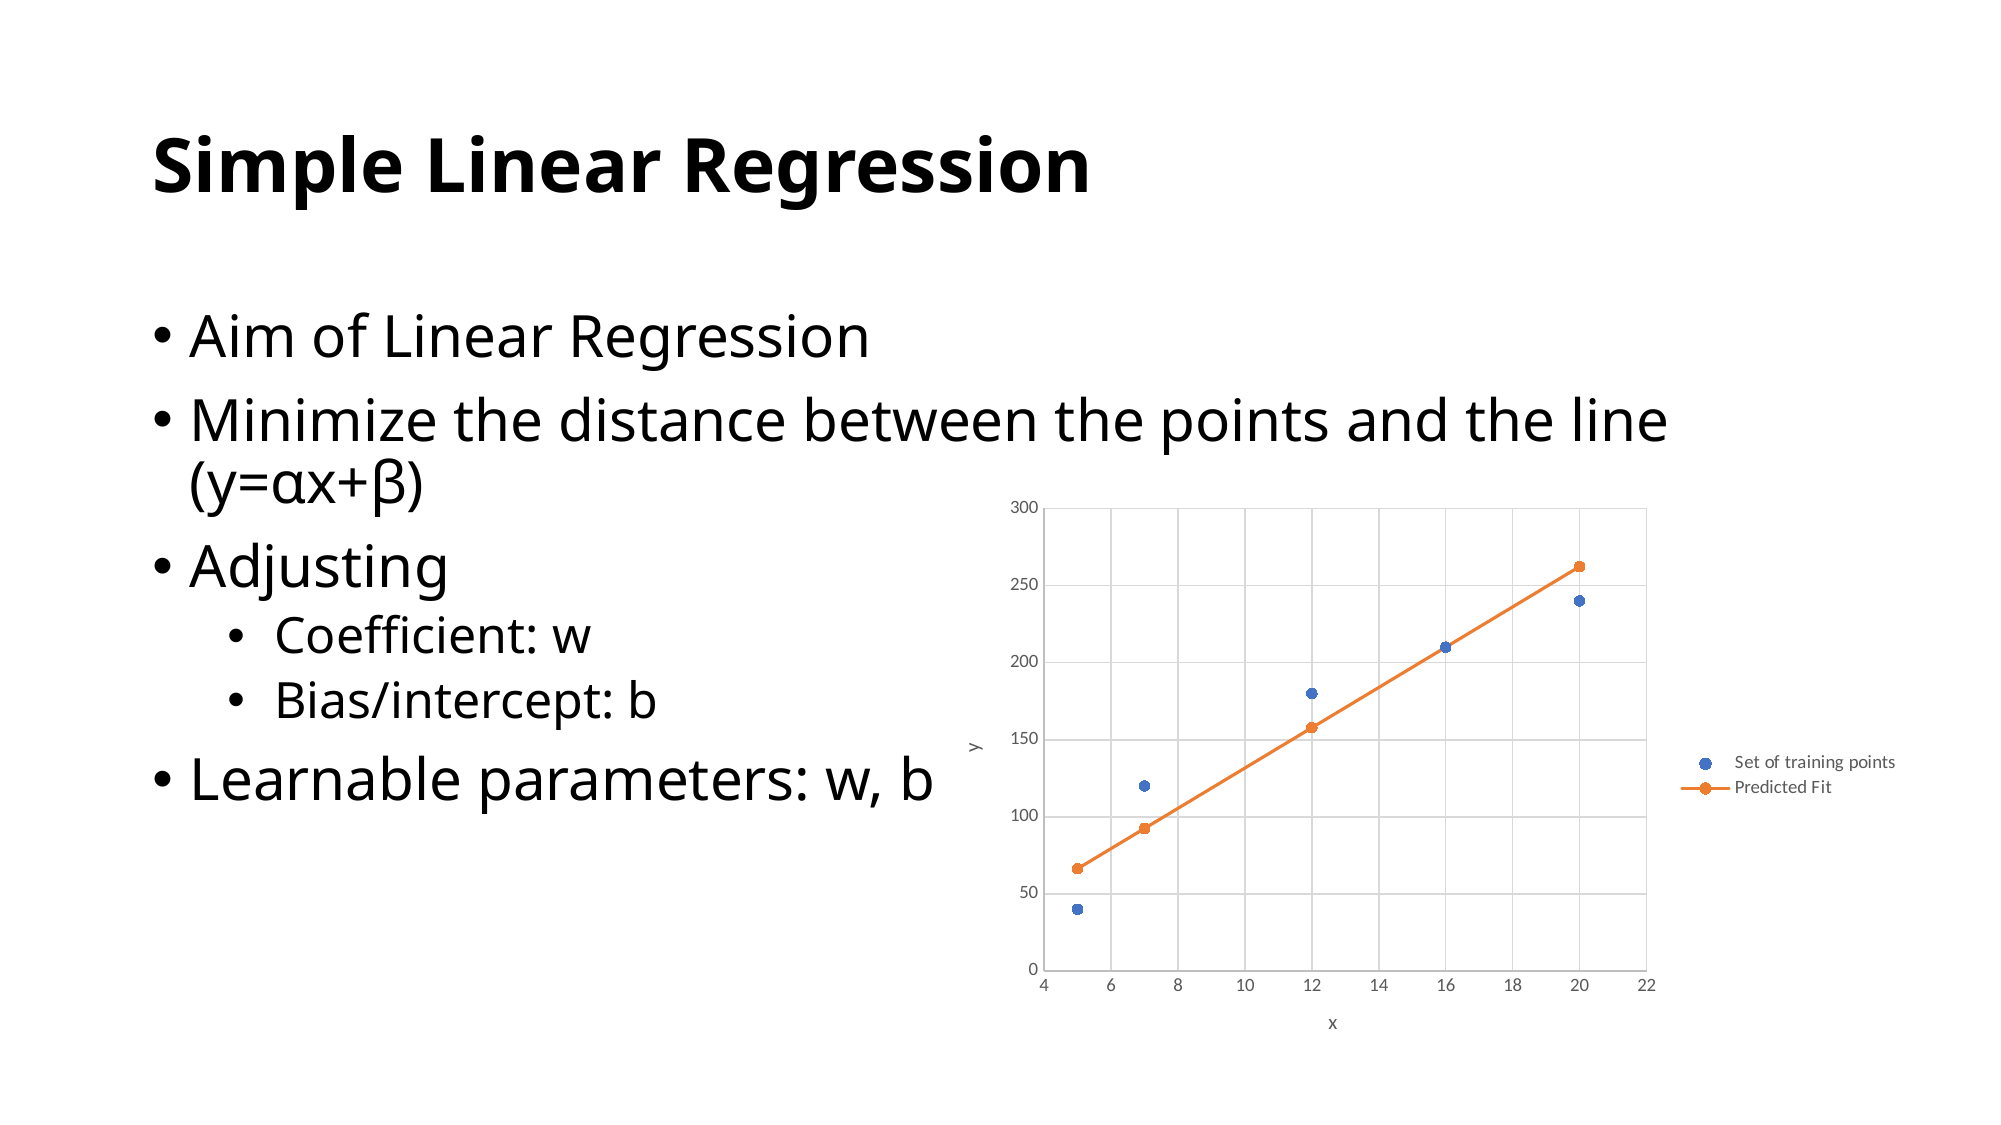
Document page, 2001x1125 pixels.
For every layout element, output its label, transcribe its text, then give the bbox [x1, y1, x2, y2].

chart [930, 487, 1915, 1066]
list Aim of Linear Regression Minimize the distance between the points and the line (y=αx+β) Adjusting Coefficient: w Bias/intercept: b Learnable parameters: w, b [137, 299, 1863, 1014]
title Simple Linear Regression [137, 59, 1863, 278]
